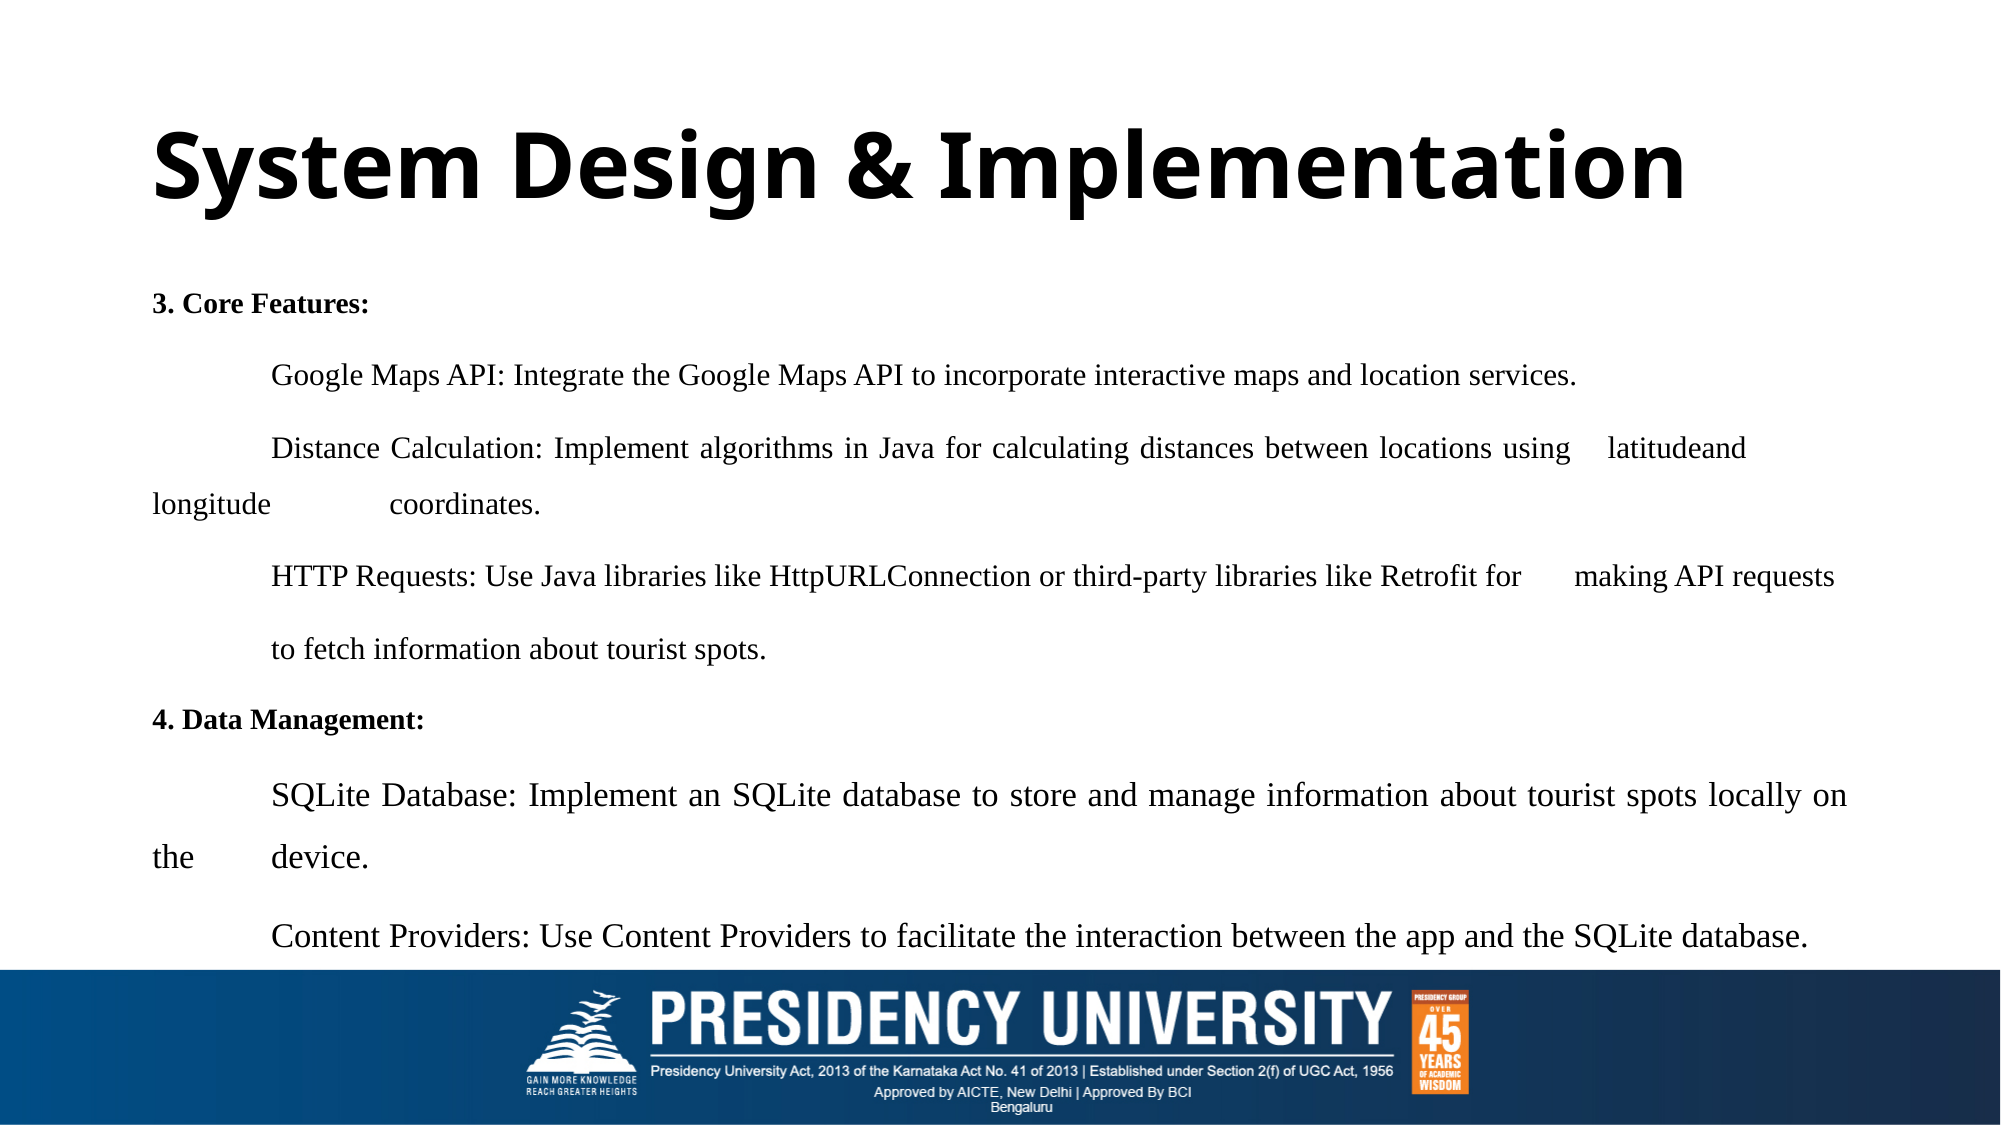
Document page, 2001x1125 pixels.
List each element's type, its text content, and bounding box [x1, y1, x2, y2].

list 3. Core Features: Google Maps API: Integrate the Google Maps API to incorporate interactive maps and location services. Distance Calculation: Implement algorithms in Java for calculating distances between locations using latitudeand longitude coordinates. HTTP Requests: Use Java libraries like HttpURLConnection or third-party libraries like Retrofit for making API requests to fetch information about tourist spots. 4. Data Management: SQLite Database: Implement an SQLite database to store and manage information about tourist spots locally on the device. Content Providers: Use Content Providers to facilitate the interaction between the app and the SQLite database. [137, 258, 1863, 973]
title System Design & Implementation [137, 59, 1863, 258]
picture [0, 0, 2001, 1125]
